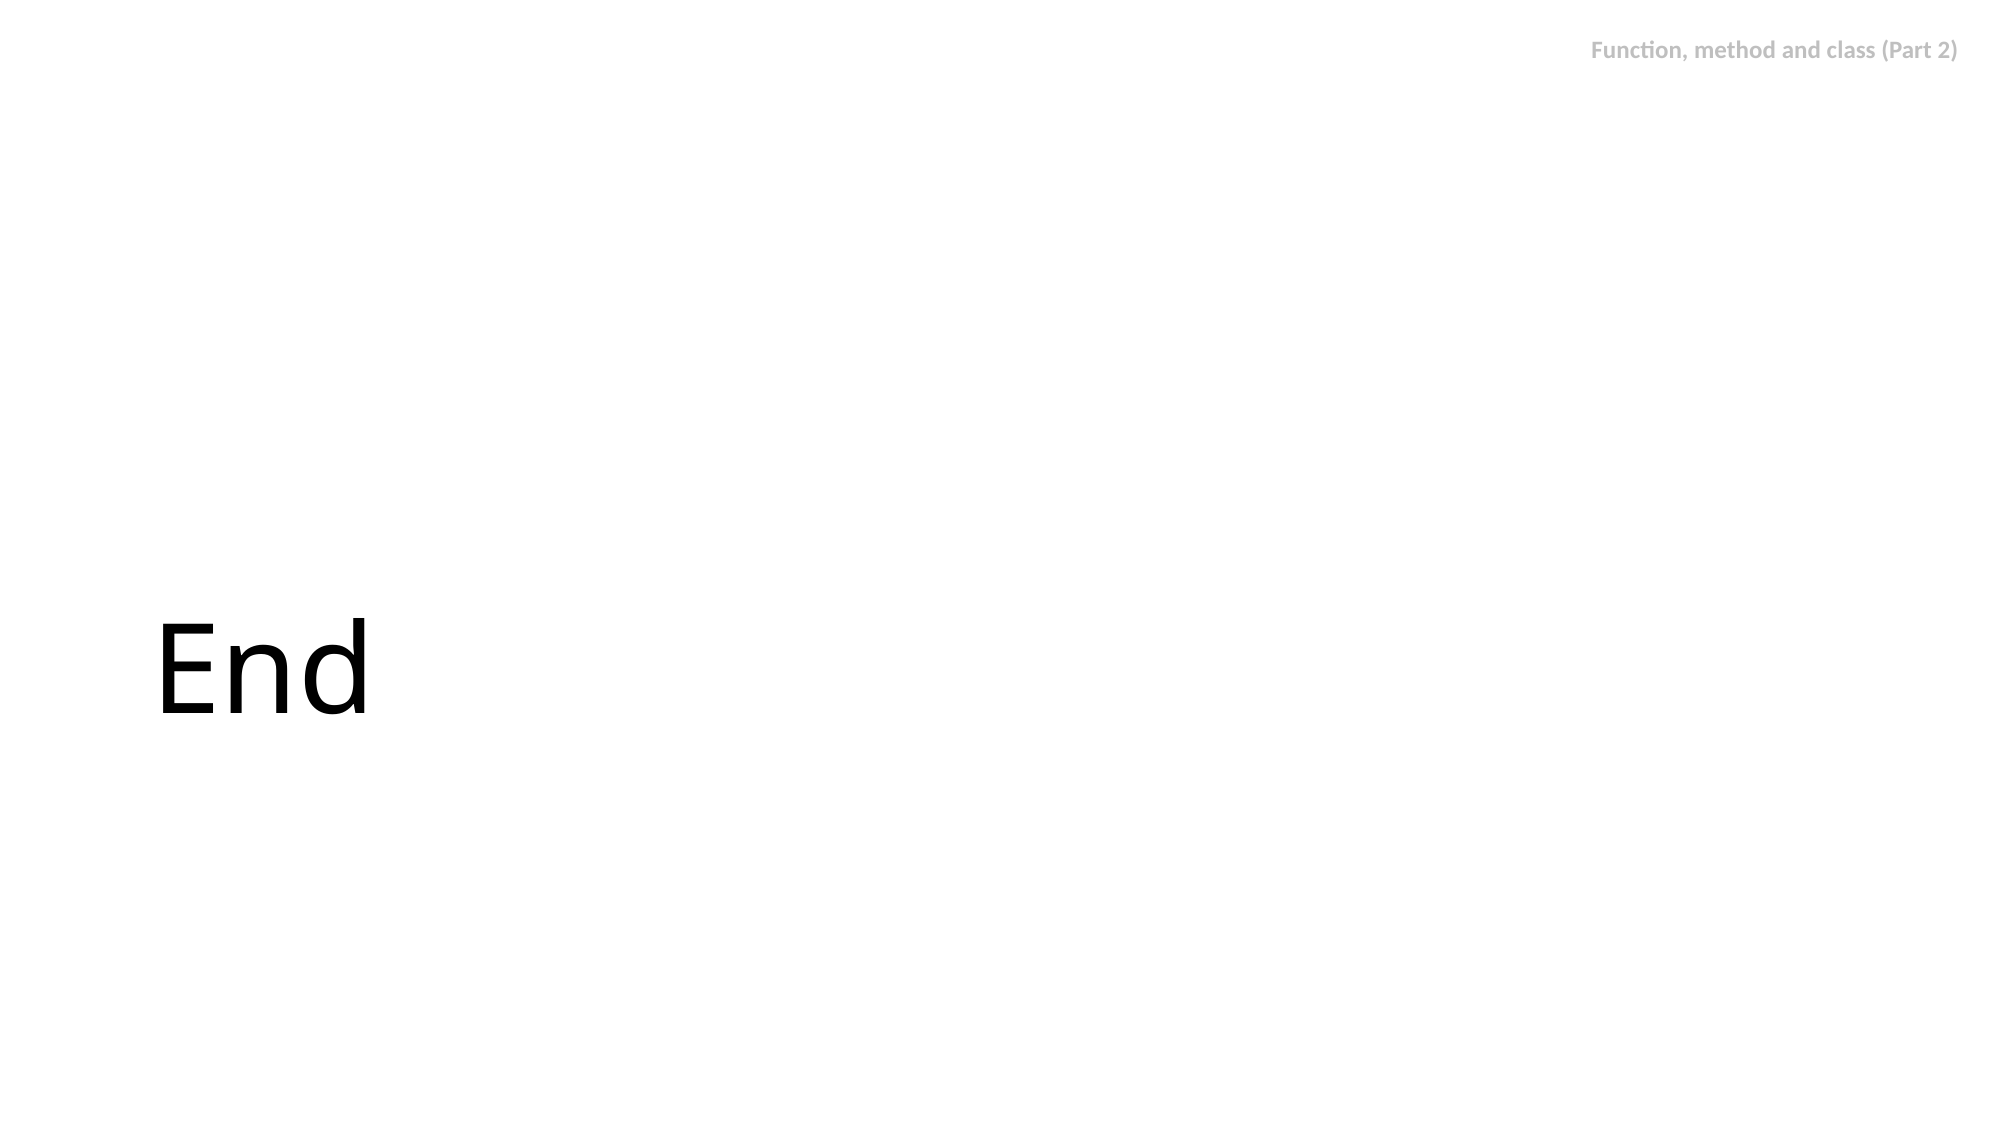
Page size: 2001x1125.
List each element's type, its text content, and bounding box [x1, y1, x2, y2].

title End [136, 280, 1862, 749]
